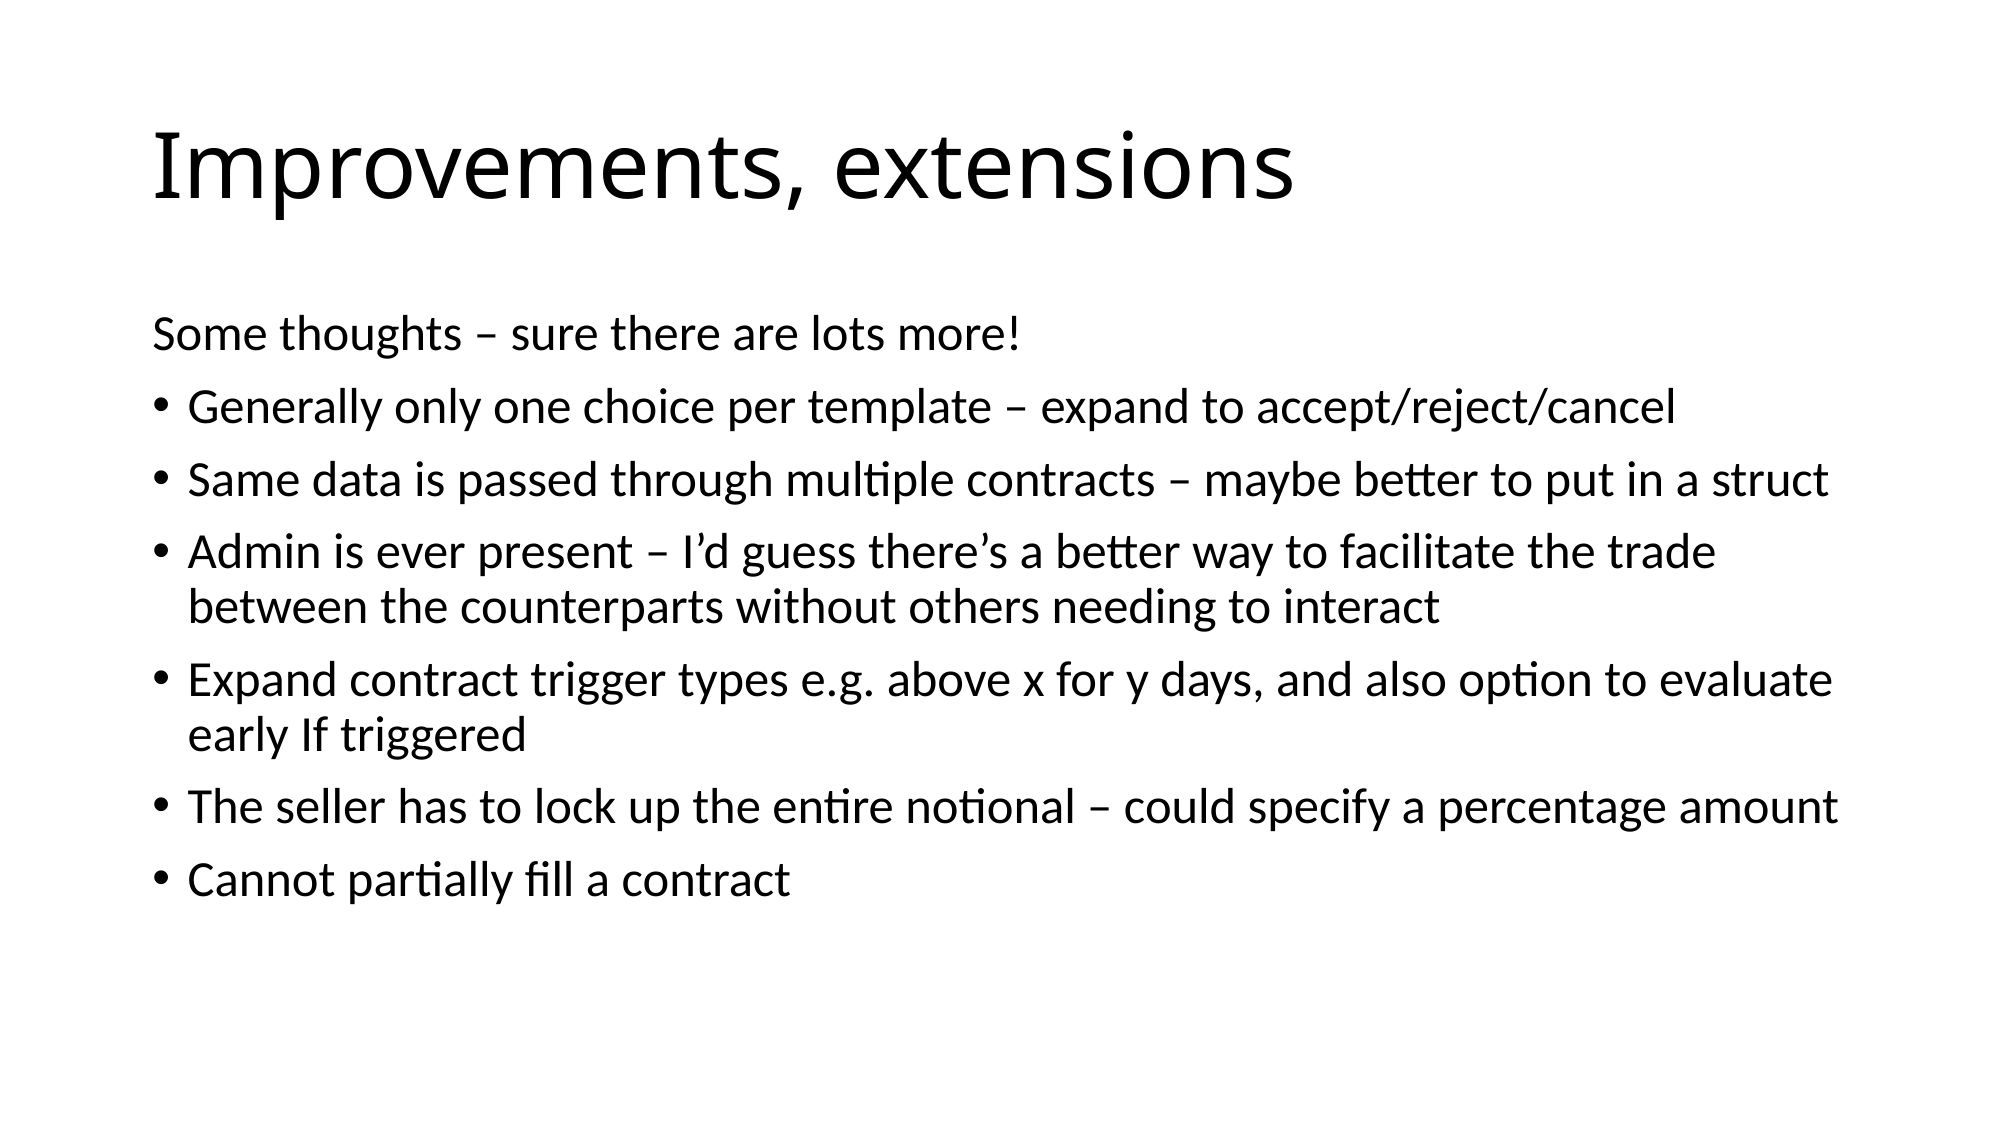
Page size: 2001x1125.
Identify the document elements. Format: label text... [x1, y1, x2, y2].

list Some thoughts – sure there are lots more! Generally only one choice per template – expand to accept/reject/cancel Same data is passed through multiple contracts – maybe better to put in a struct Admin is ever present – I’d guess there’s a better way to facilitate the trade between the counterparts without others needing to interact Expand contract trigger types e.g. above x for y days, and also option to evaluate early If triggered The seller has to lock up the entire notional – could specify a percentage amount Cannot partially fill a contract [137, 299, 1863, 1014]
title Improvements, extensions [137, 59, 1863, 278]
